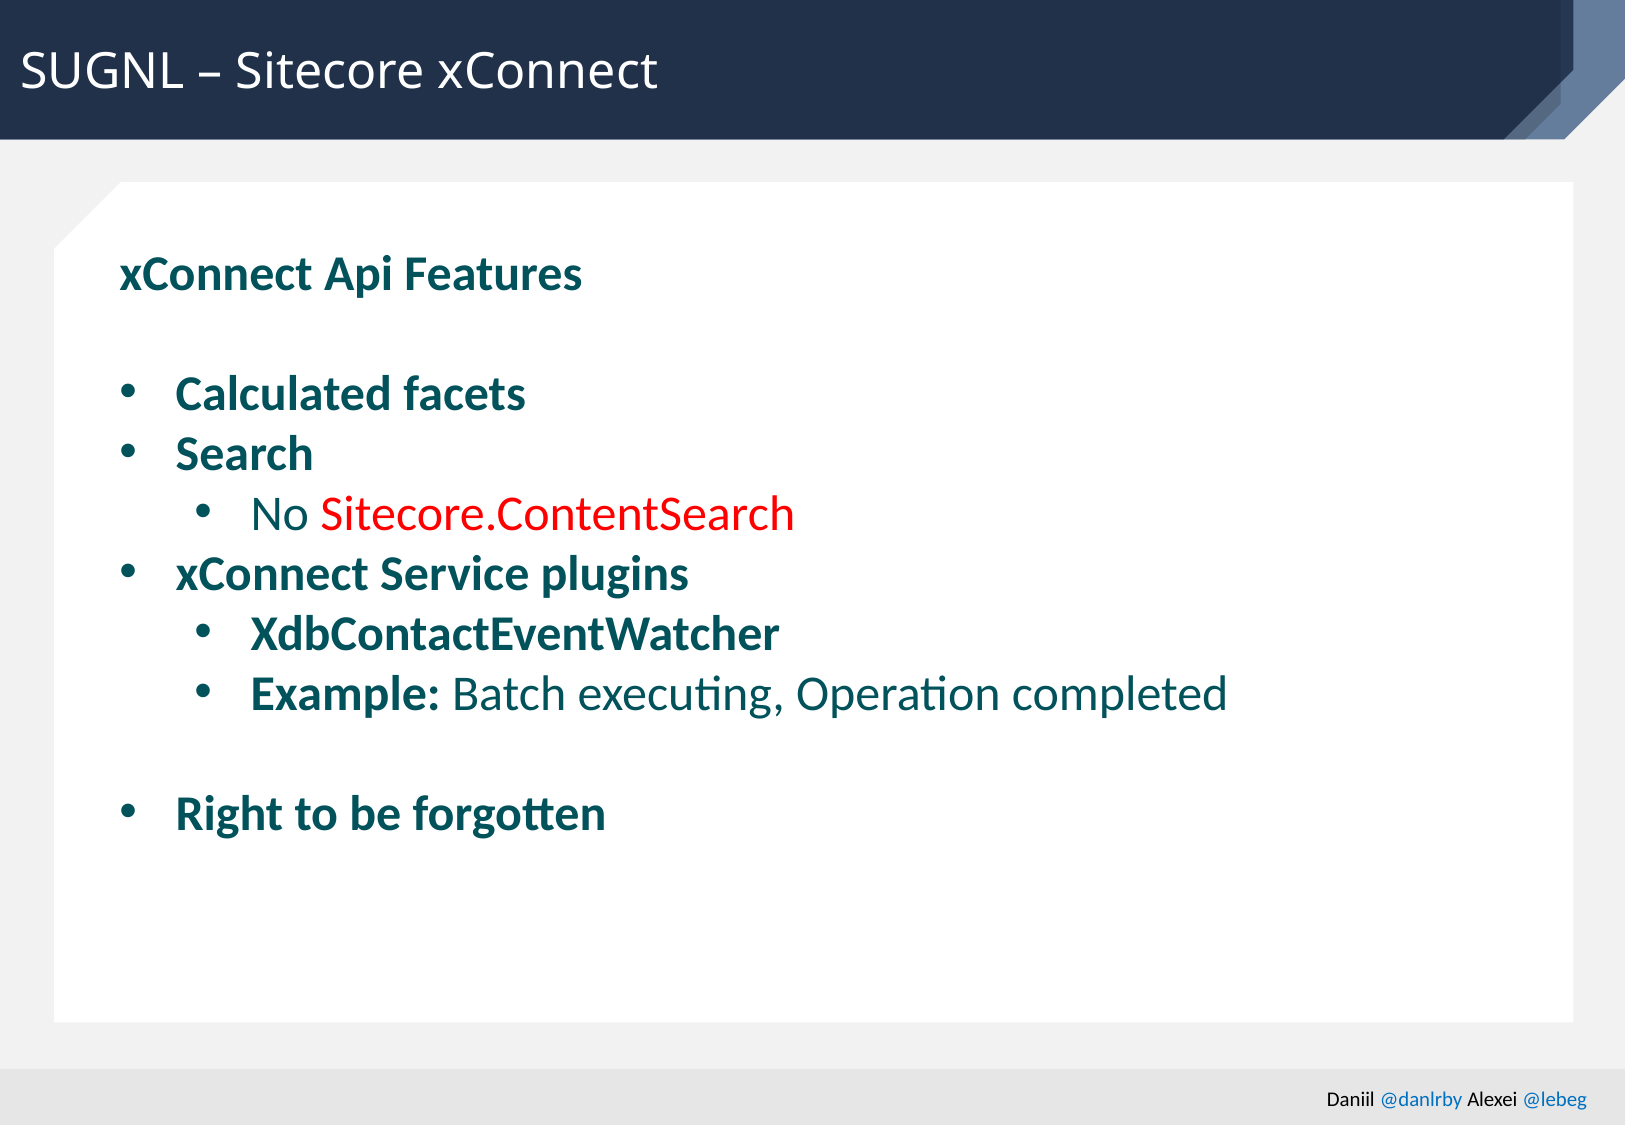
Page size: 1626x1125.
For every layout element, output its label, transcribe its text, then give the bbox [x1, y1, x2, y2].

text_box SUGNL – Sitecore xConnect [5, 30, 674, 106]
text_box [1526, 0, 1625, 141]
text_box [0, 0, 1575, 141]
text_box xConnect Api Features Calculated facets Search No Sitecore.ContentSearch xConnect Service plugins XdbContactEventWatcher Example: Batch executing, Operation completed Right to be forgotten [104, 232, 1574, 848]
text_box [1505, 84, 1562, 141]
text_box Daniil @danlrby Alexei @lebeg [424, 1078, 1607, 1118]
text_box [53, 181, 1575, 1024]
text_box [0, 1068, 1625, 1125]
